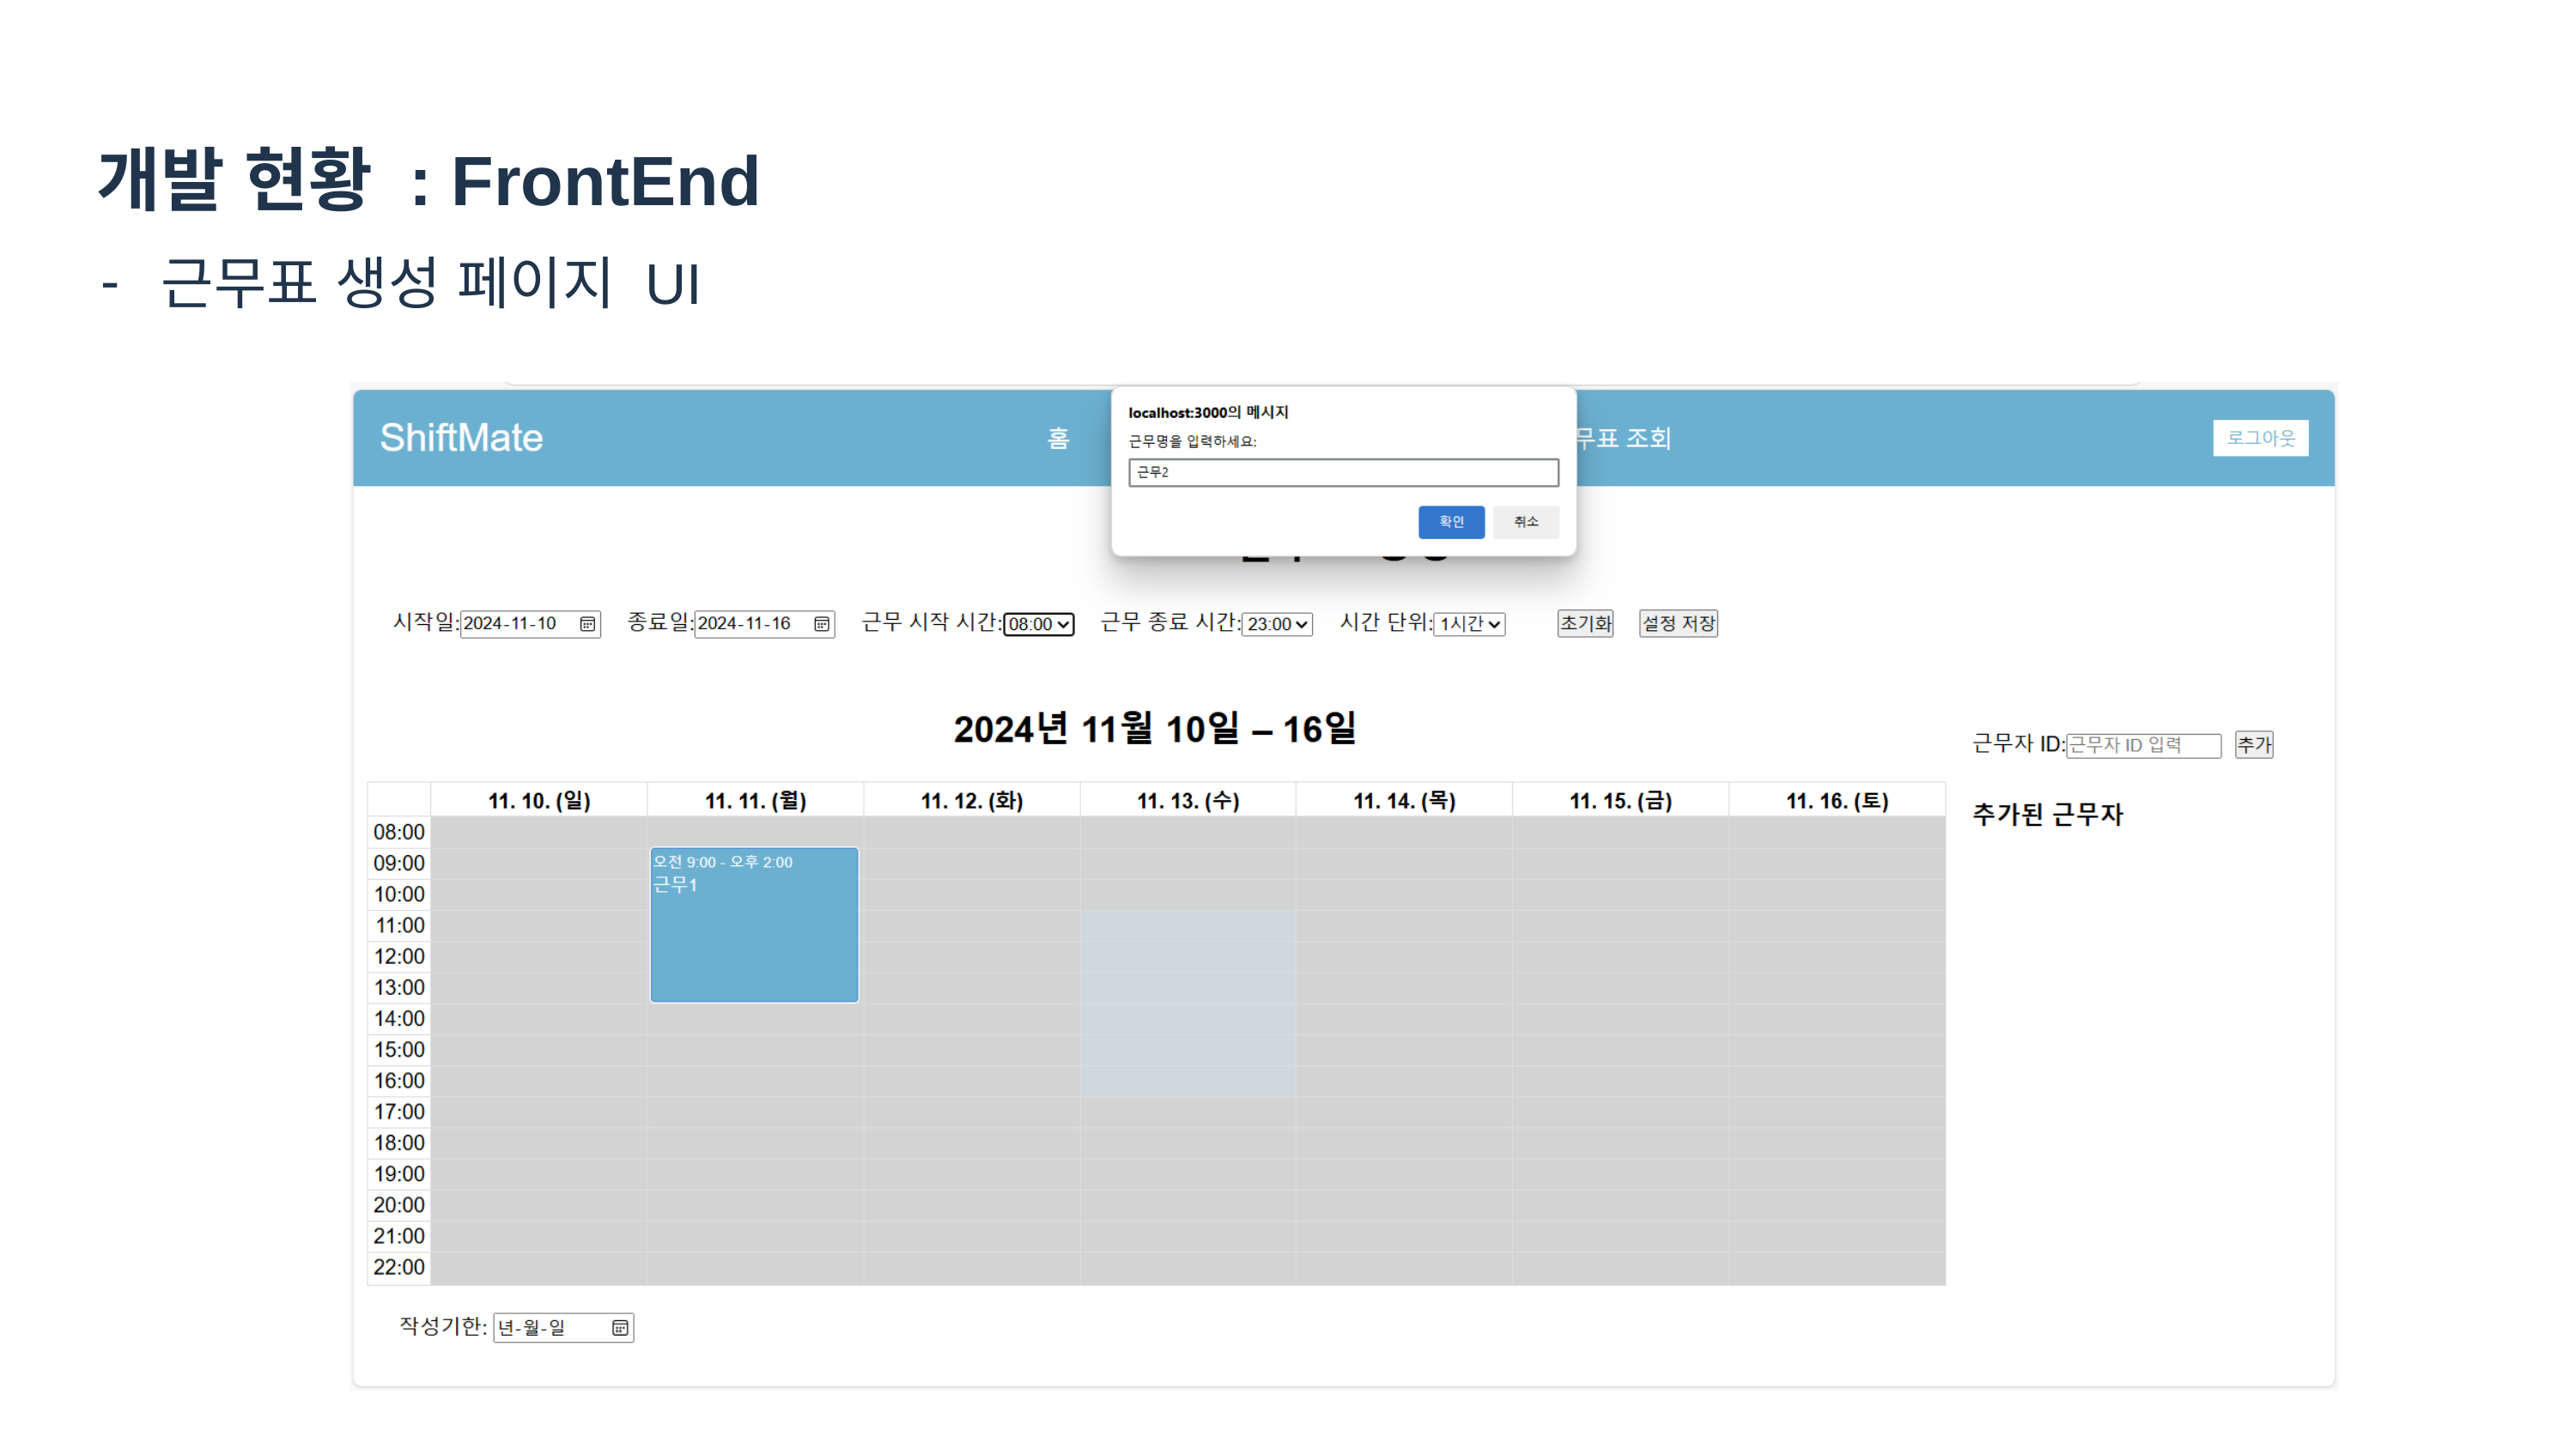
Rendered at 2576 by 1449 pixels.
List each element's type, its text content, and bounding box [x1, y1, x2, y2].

picture [349, 381, 2339, 1391]
text_box 개발 현황 : FrontEnd 근무표 생성 페이지 UI [96, 102, 1173, 316]
